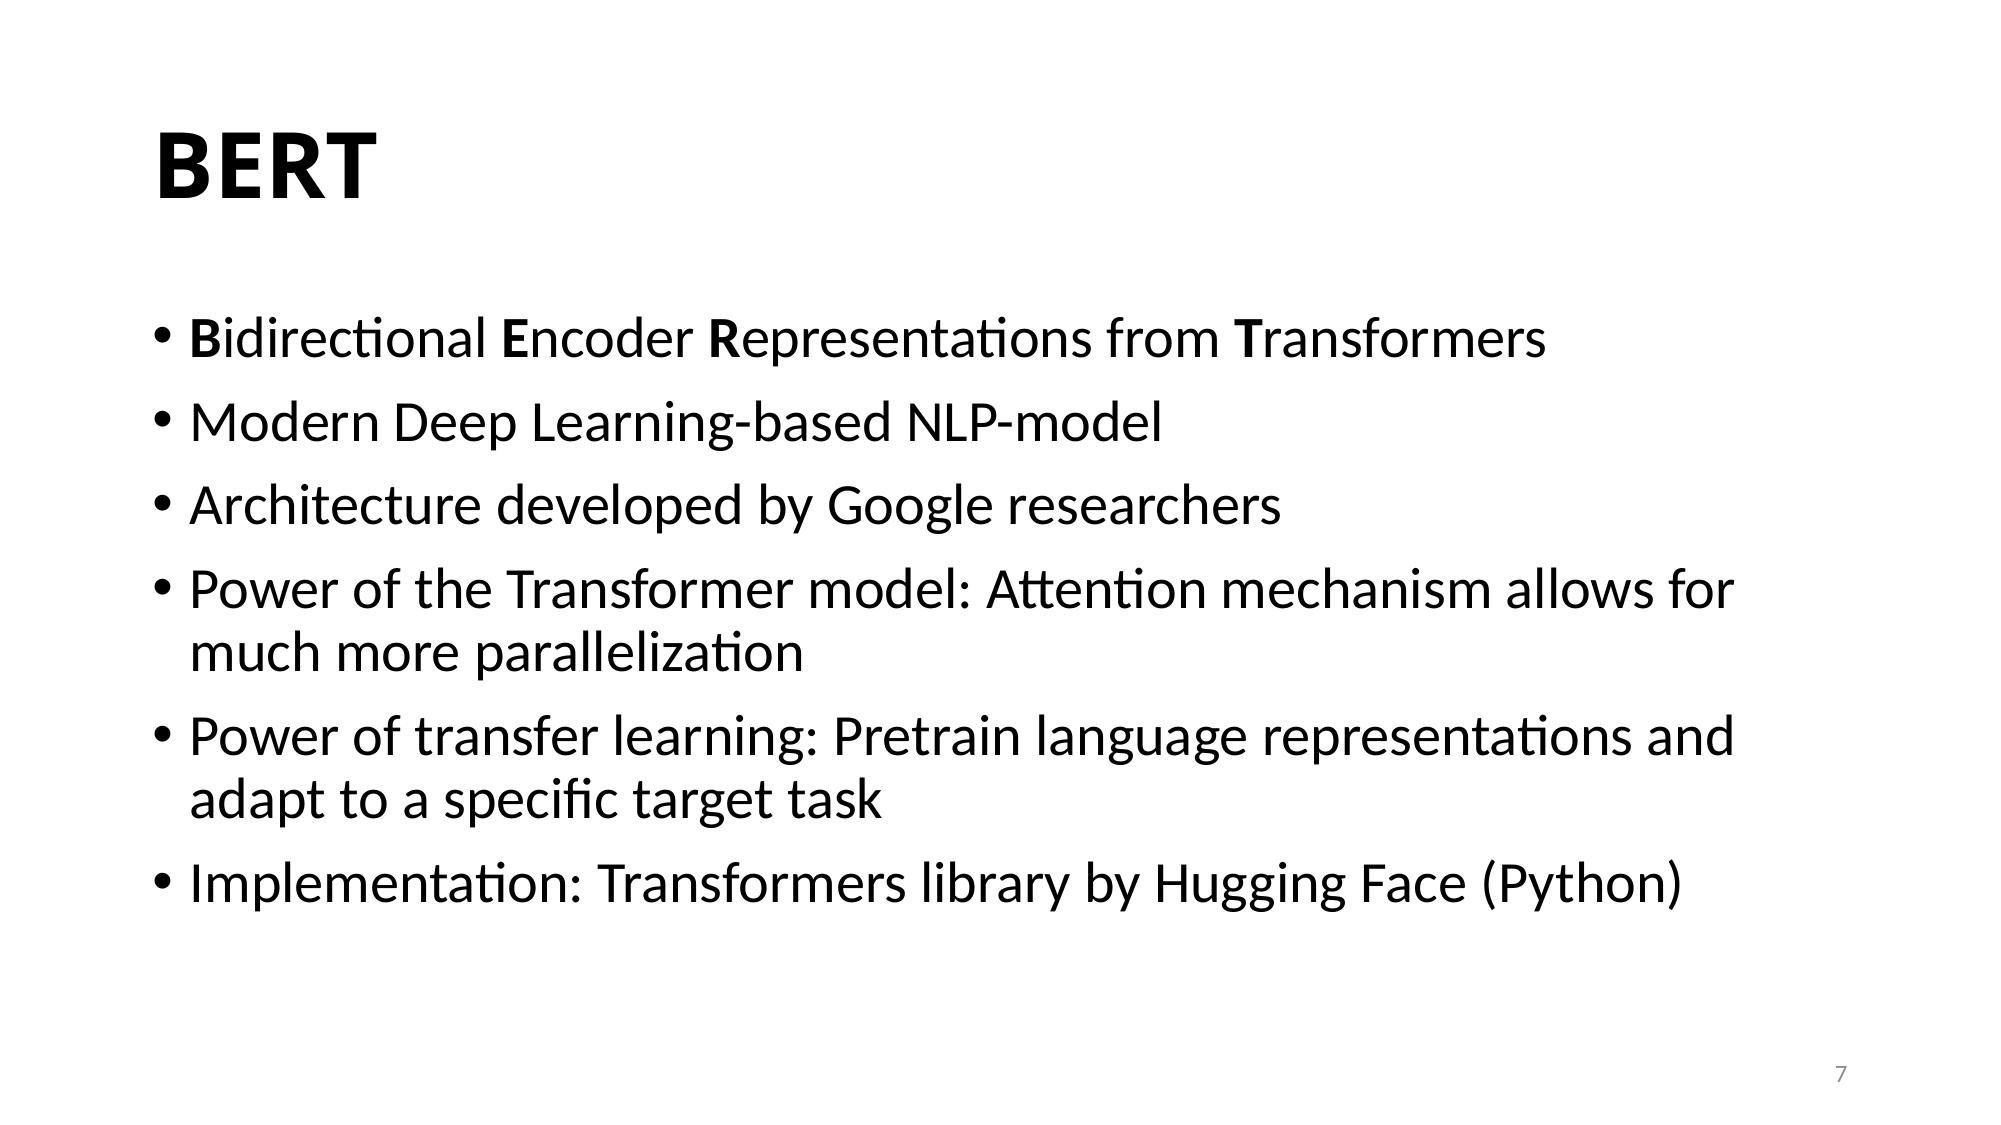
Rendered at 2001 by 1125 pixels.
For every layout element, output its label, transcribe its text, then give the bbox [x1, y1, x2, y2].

slide_number 7 [1412, 1042, 1863, 1103]
list Bidirectional Encoder Representations from Transformers Modern Deep Learning-based NLP-model Architecture developed by Google researchers Power of the Transformer model: Attention mechanism allows for much more parallelization Power of transfer learning: Pretrain language representations and adapt to a specific target task Implementation: Transformers library by Hugging Face (Python) [137, 299, 1863, 1014]
title BERT [137, 59, 1863, 278]
